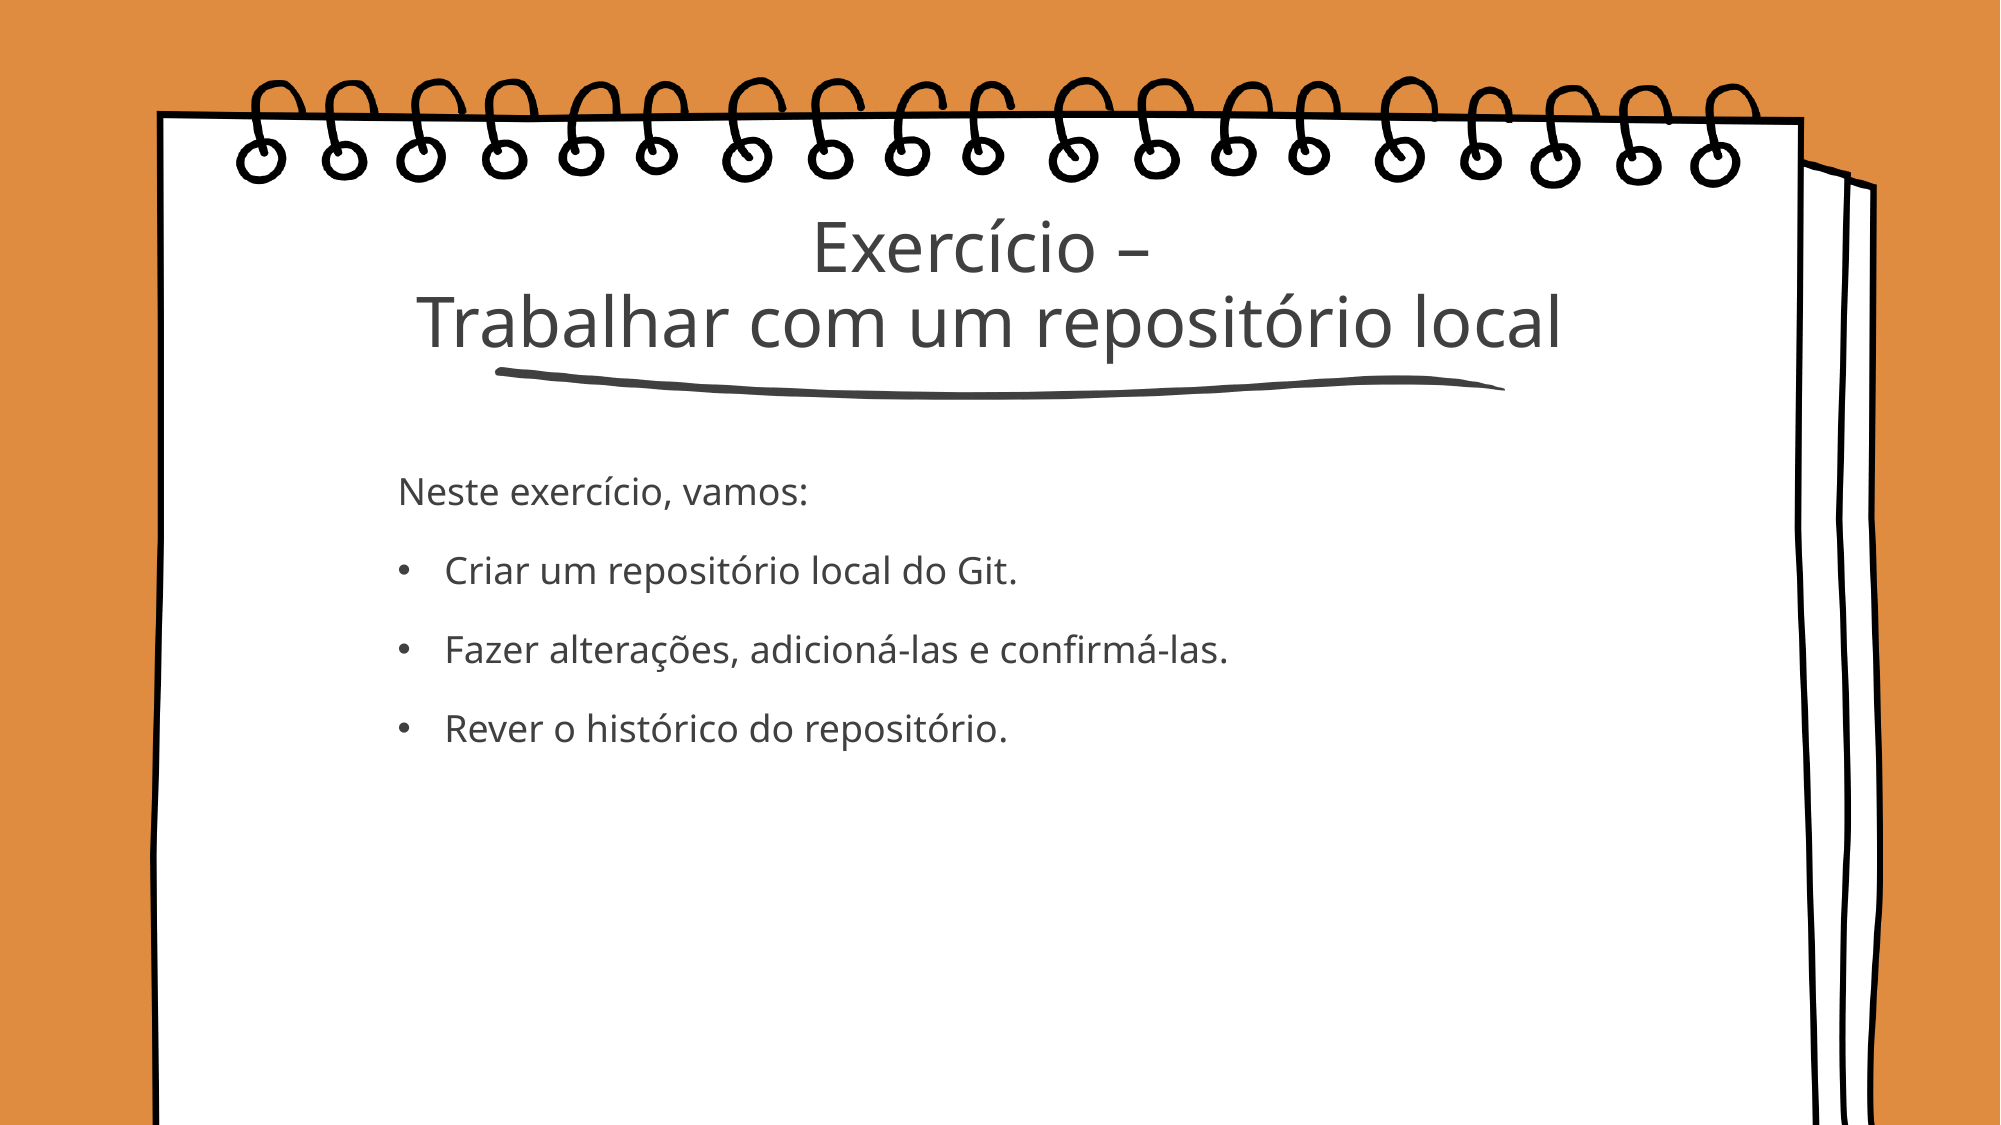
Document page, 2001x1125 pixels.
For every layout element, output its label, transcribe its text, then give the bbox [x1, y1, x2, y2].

picture [150, 76, 1883, 1125]
title Exercício – Trabalhar com um repositório local [261, 204, 1721, 371]
list Neste exercício, vamos: Criar um repositório local do Git. Fazer alterações, adicioná-las e confirmá-las. Rever o histórico do repositório. [382, 446, 1658, 1047]
